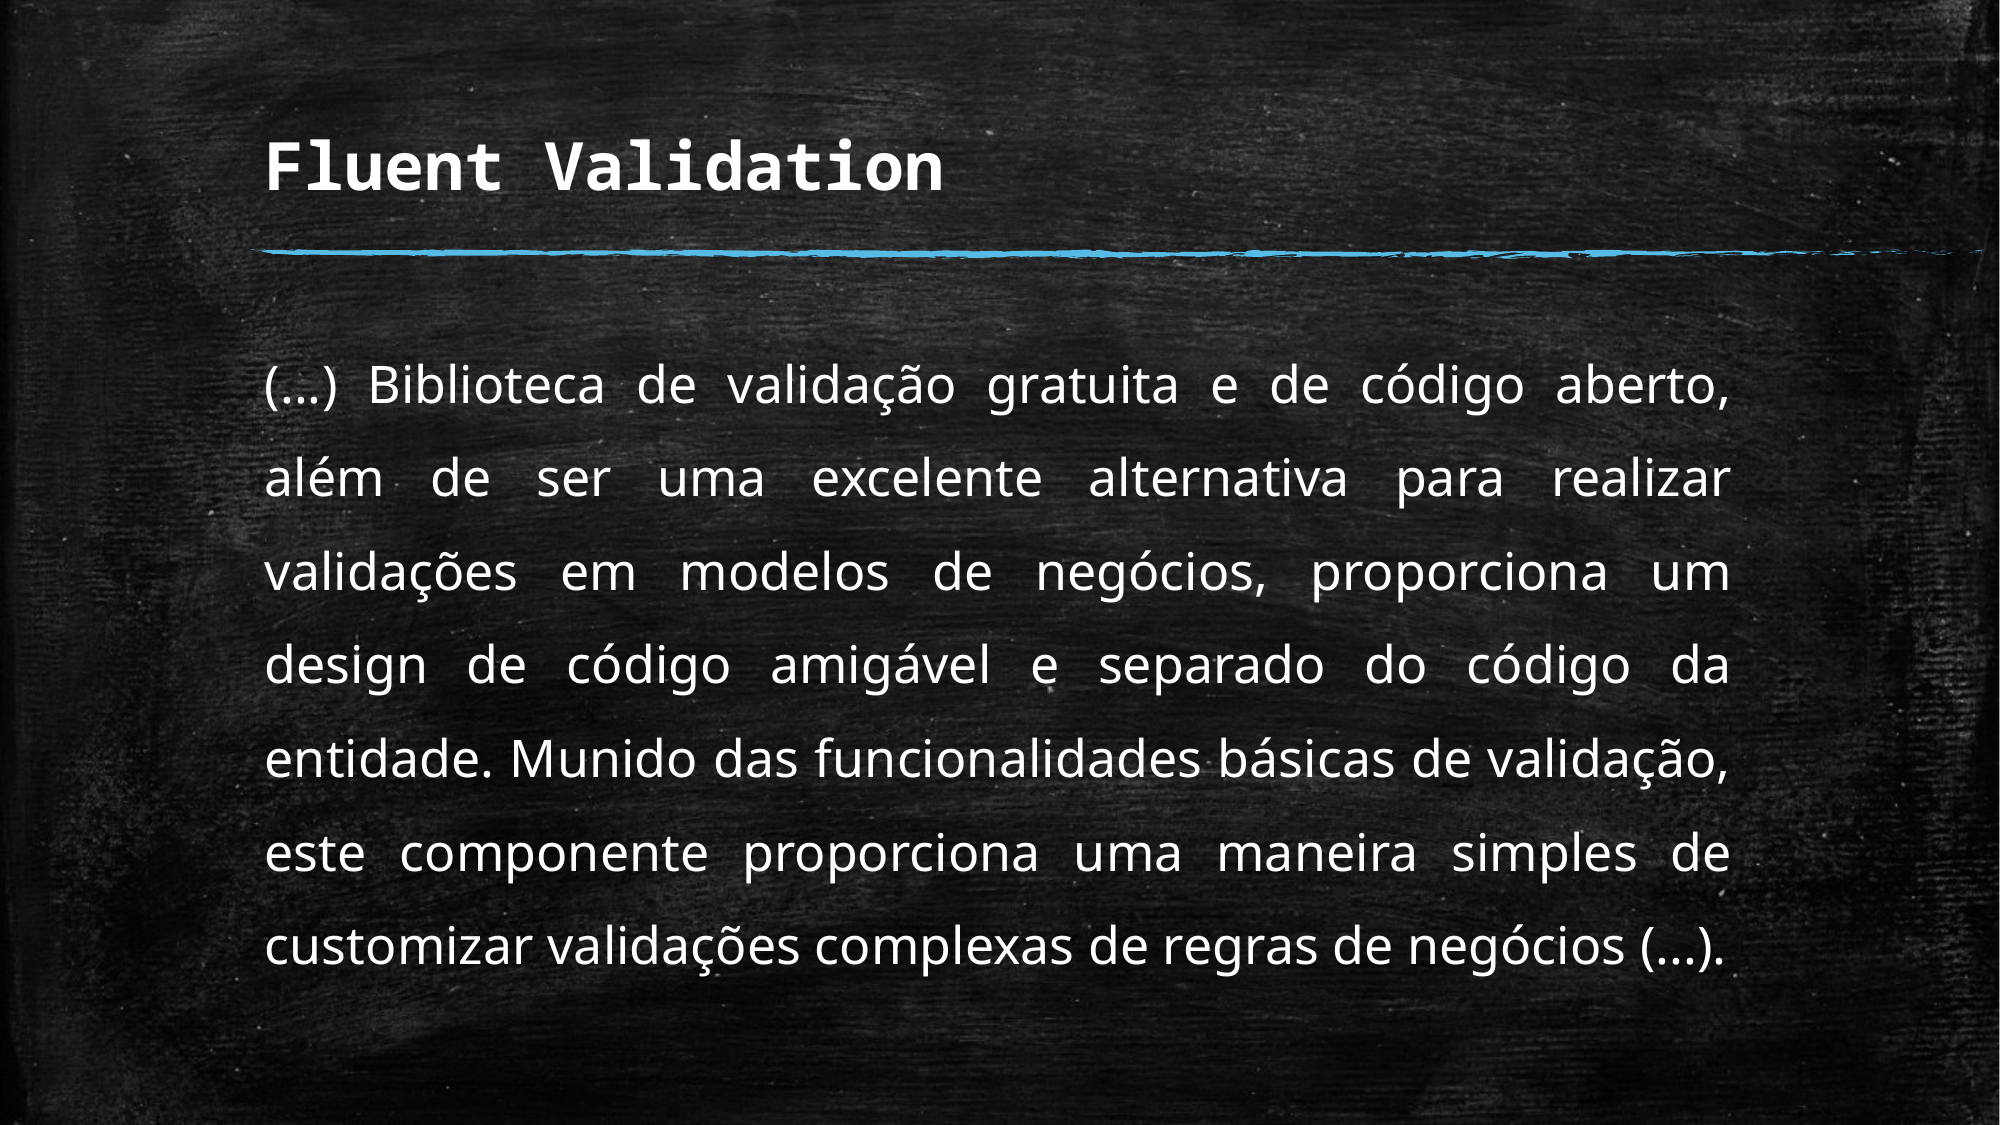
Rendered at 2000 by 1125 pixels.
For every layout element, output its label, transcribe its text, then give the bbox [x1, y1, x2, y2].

title Fluent Validation [249, 45, 1750, 213]
list (...) Biblioteca de validação gratuita e de código aberto, além de ser uma excelente alternativa para realizar validações em modelos de negócios, proporciona um design de código amigável e separado do código da entidade. Munido das funcionalidades básicas de validação, este componente proporciona uma maneira simples de customizar validações complexas de regras de negócios (...). [249, 312, 1750, 1013]
